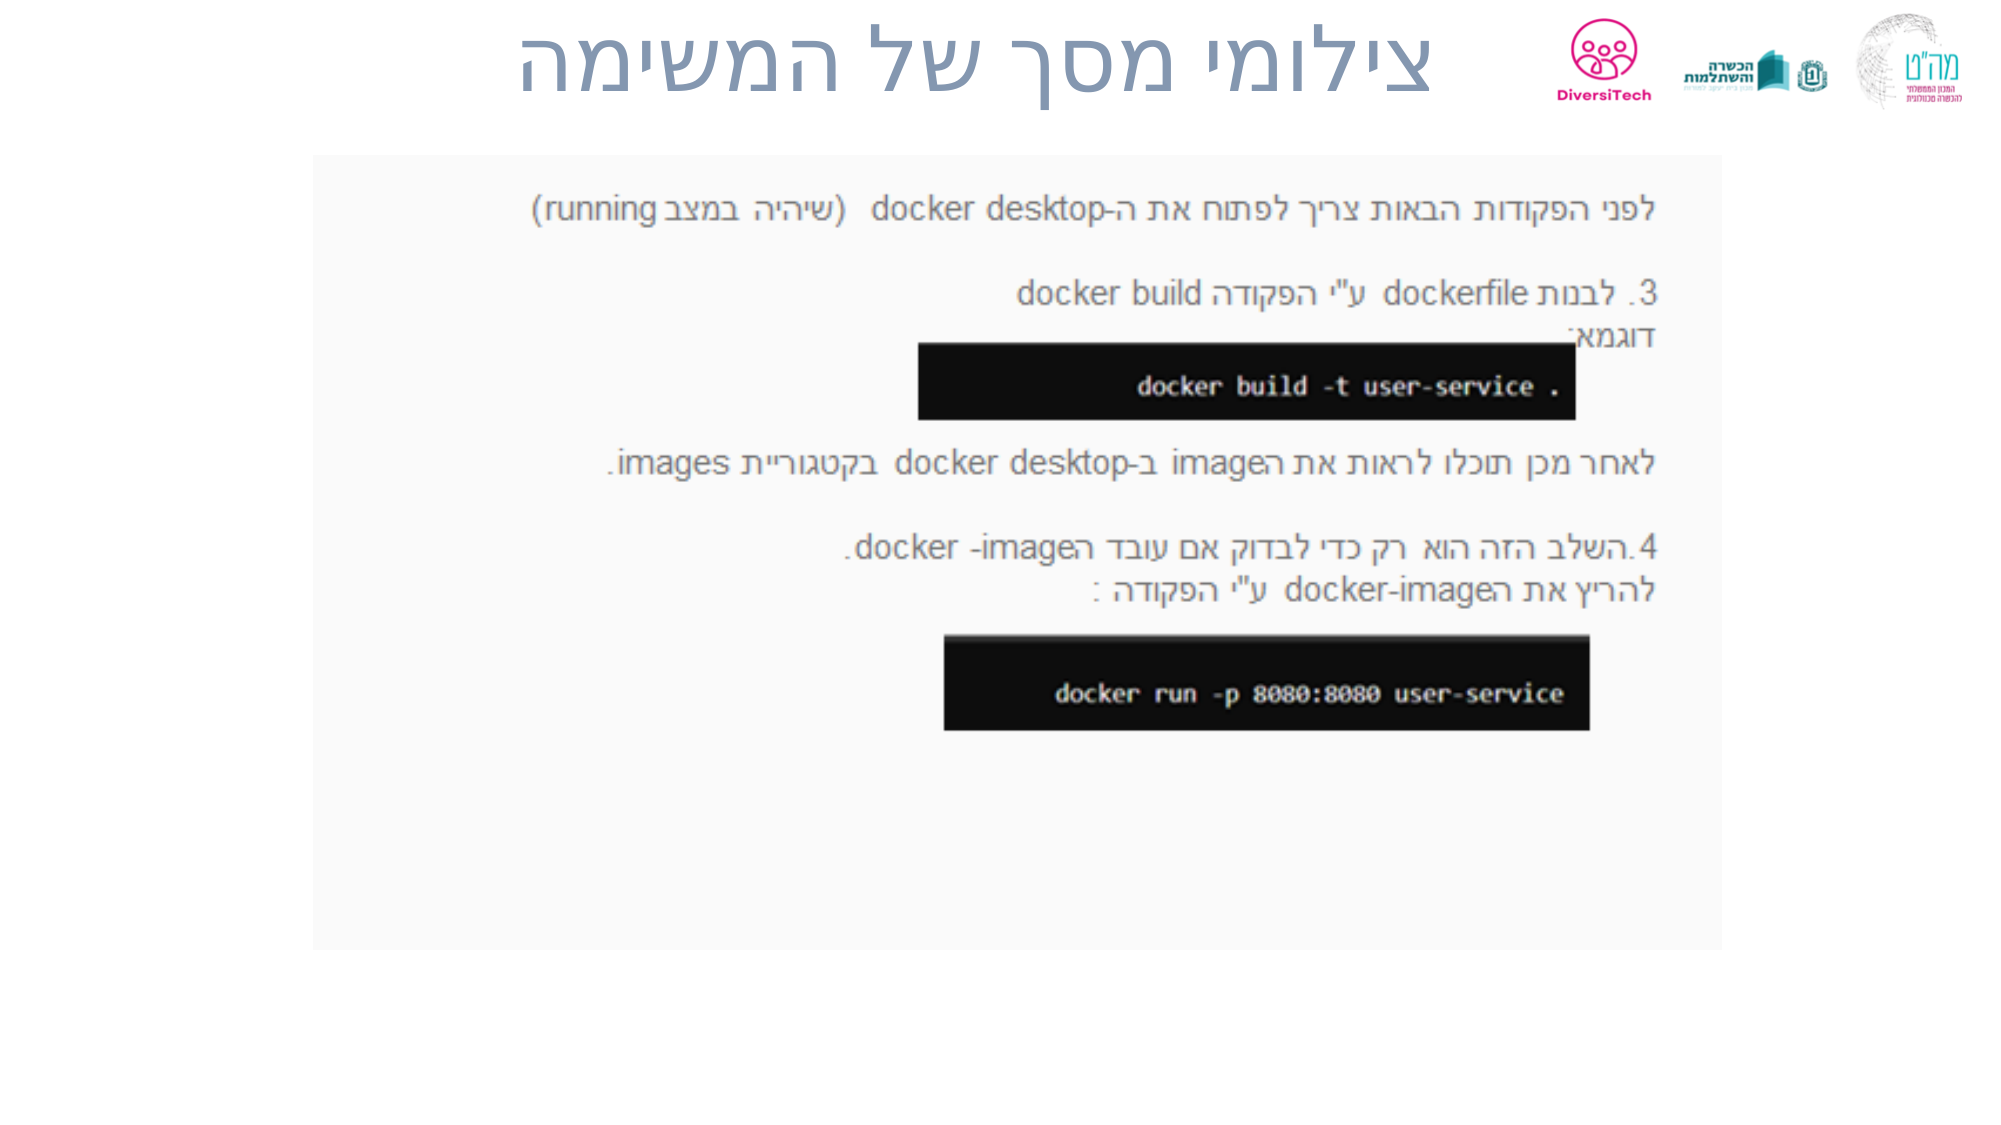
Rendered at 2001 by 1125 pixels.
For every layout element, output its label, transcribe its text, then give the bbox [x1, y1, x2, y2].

title צילומי מסך של המשימה [166, 0, 1787, 140]
picture [313, 155, 1722, 950]
picture [1513, 11, 2000, 112]
